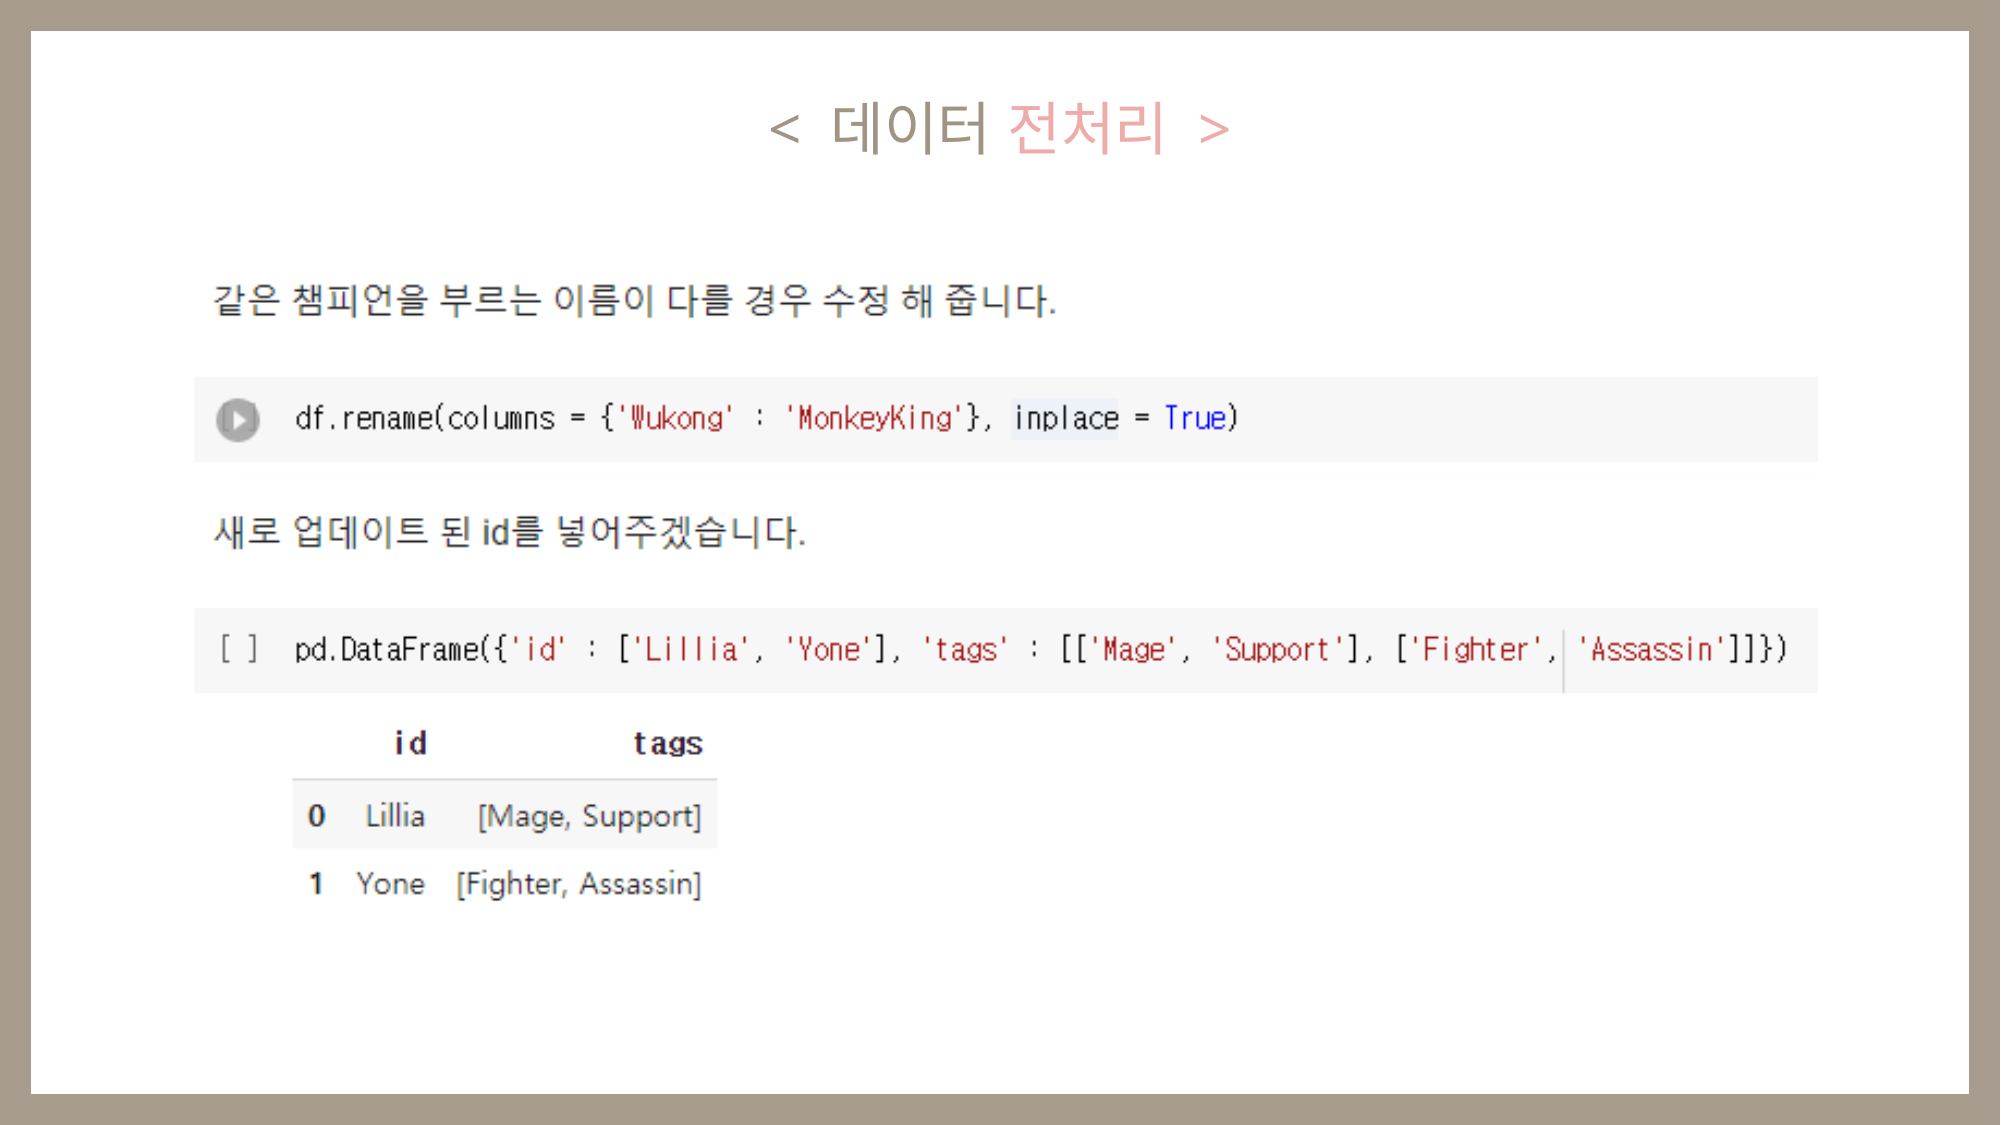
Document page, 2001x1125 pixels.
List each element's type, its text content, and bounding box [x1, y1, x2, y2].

text_box [0, 0, 2000, 1125]
text_box < 데이터 전처리 > [753, 84, 1247, 170]
picture [182, 255, 1818, 947]
